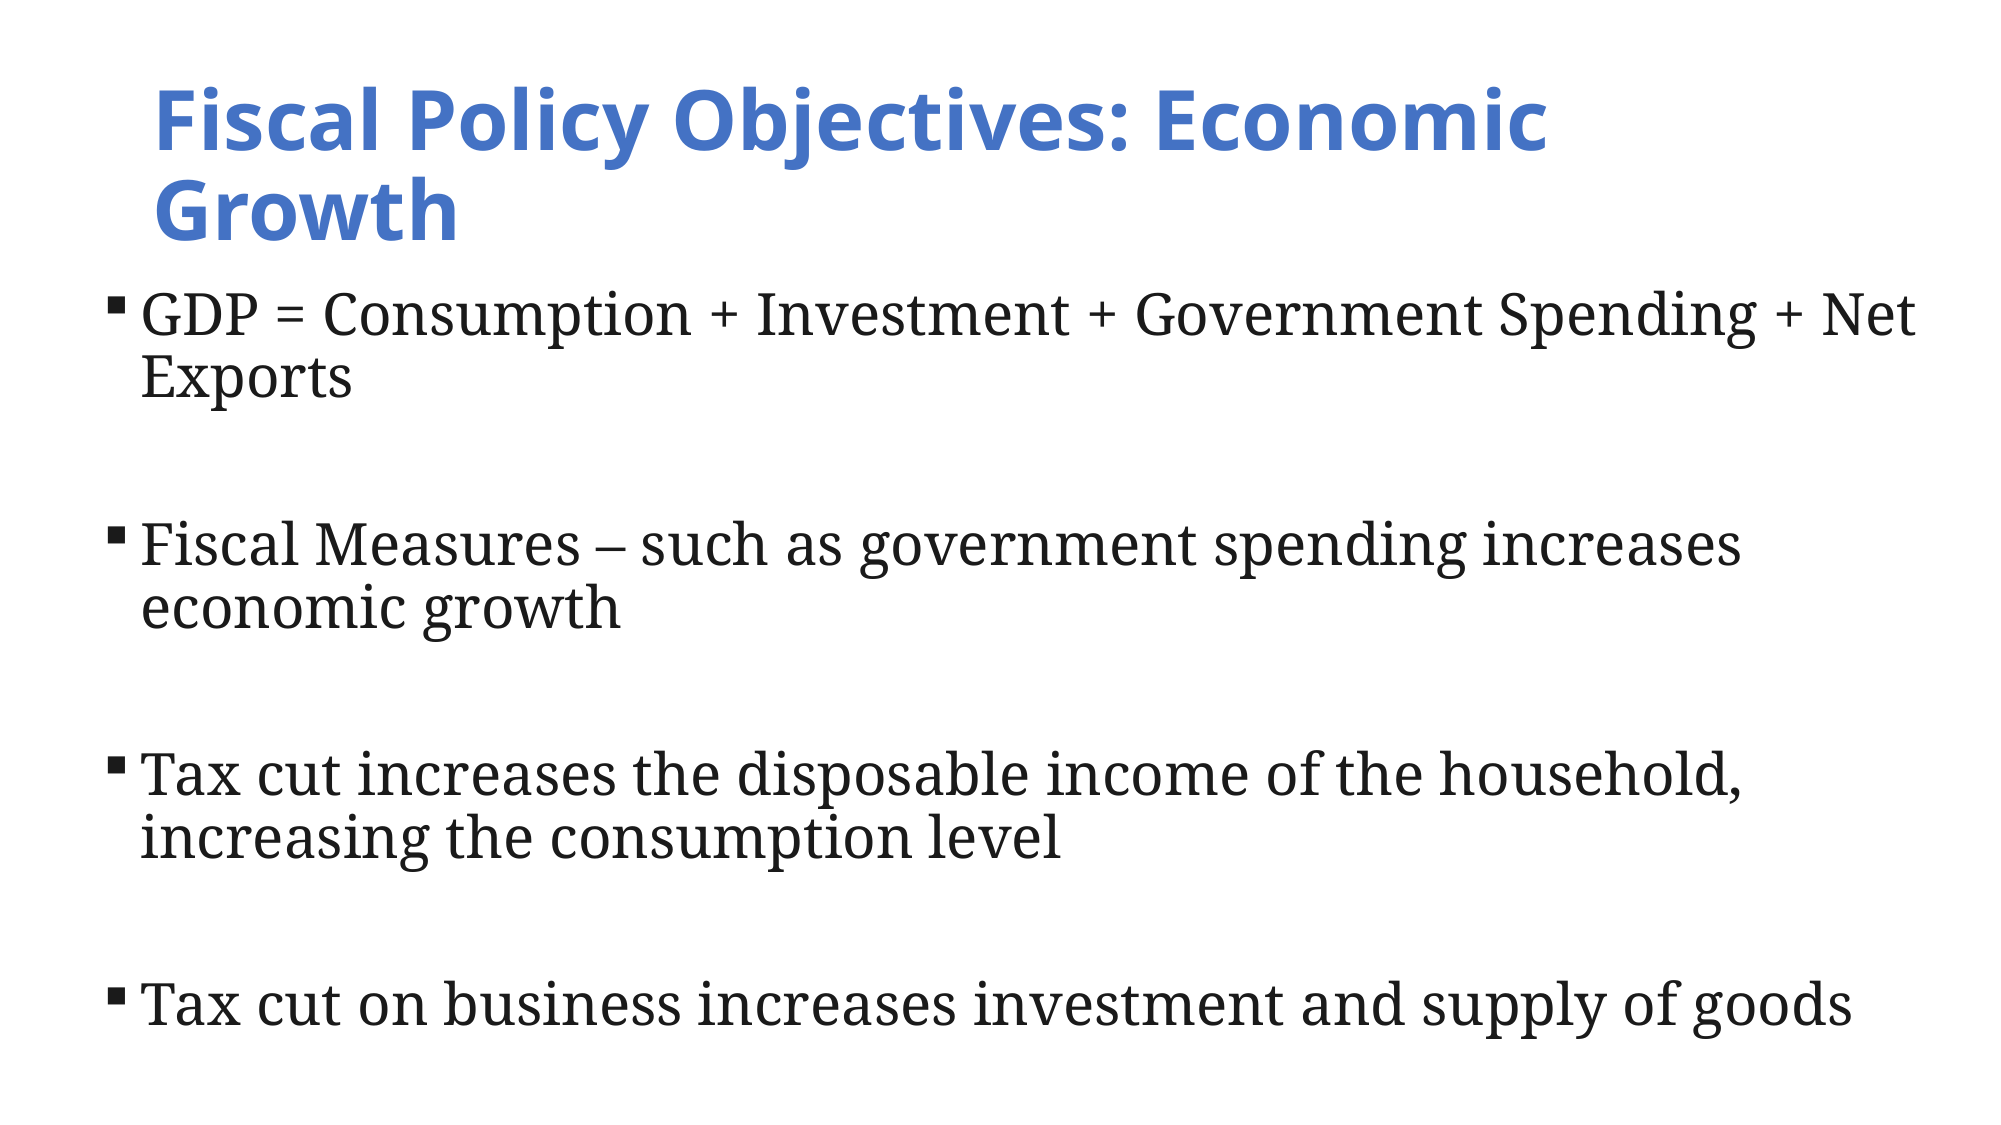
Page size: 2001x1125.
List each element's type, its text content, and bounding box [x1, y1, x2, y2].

title Fiscal Policy Objectives: Economic Growth [137, 59, 1863, 277]
list GDP = Consumption + Investment + Government Spending + Net Exports Fiscal Measures – such as government spending increases economic growth Tax cut increases the disposable income of the household, increasing the consumption level Tax cut on business increases investment and supply of goods [88, 277, 1971, 1108]
